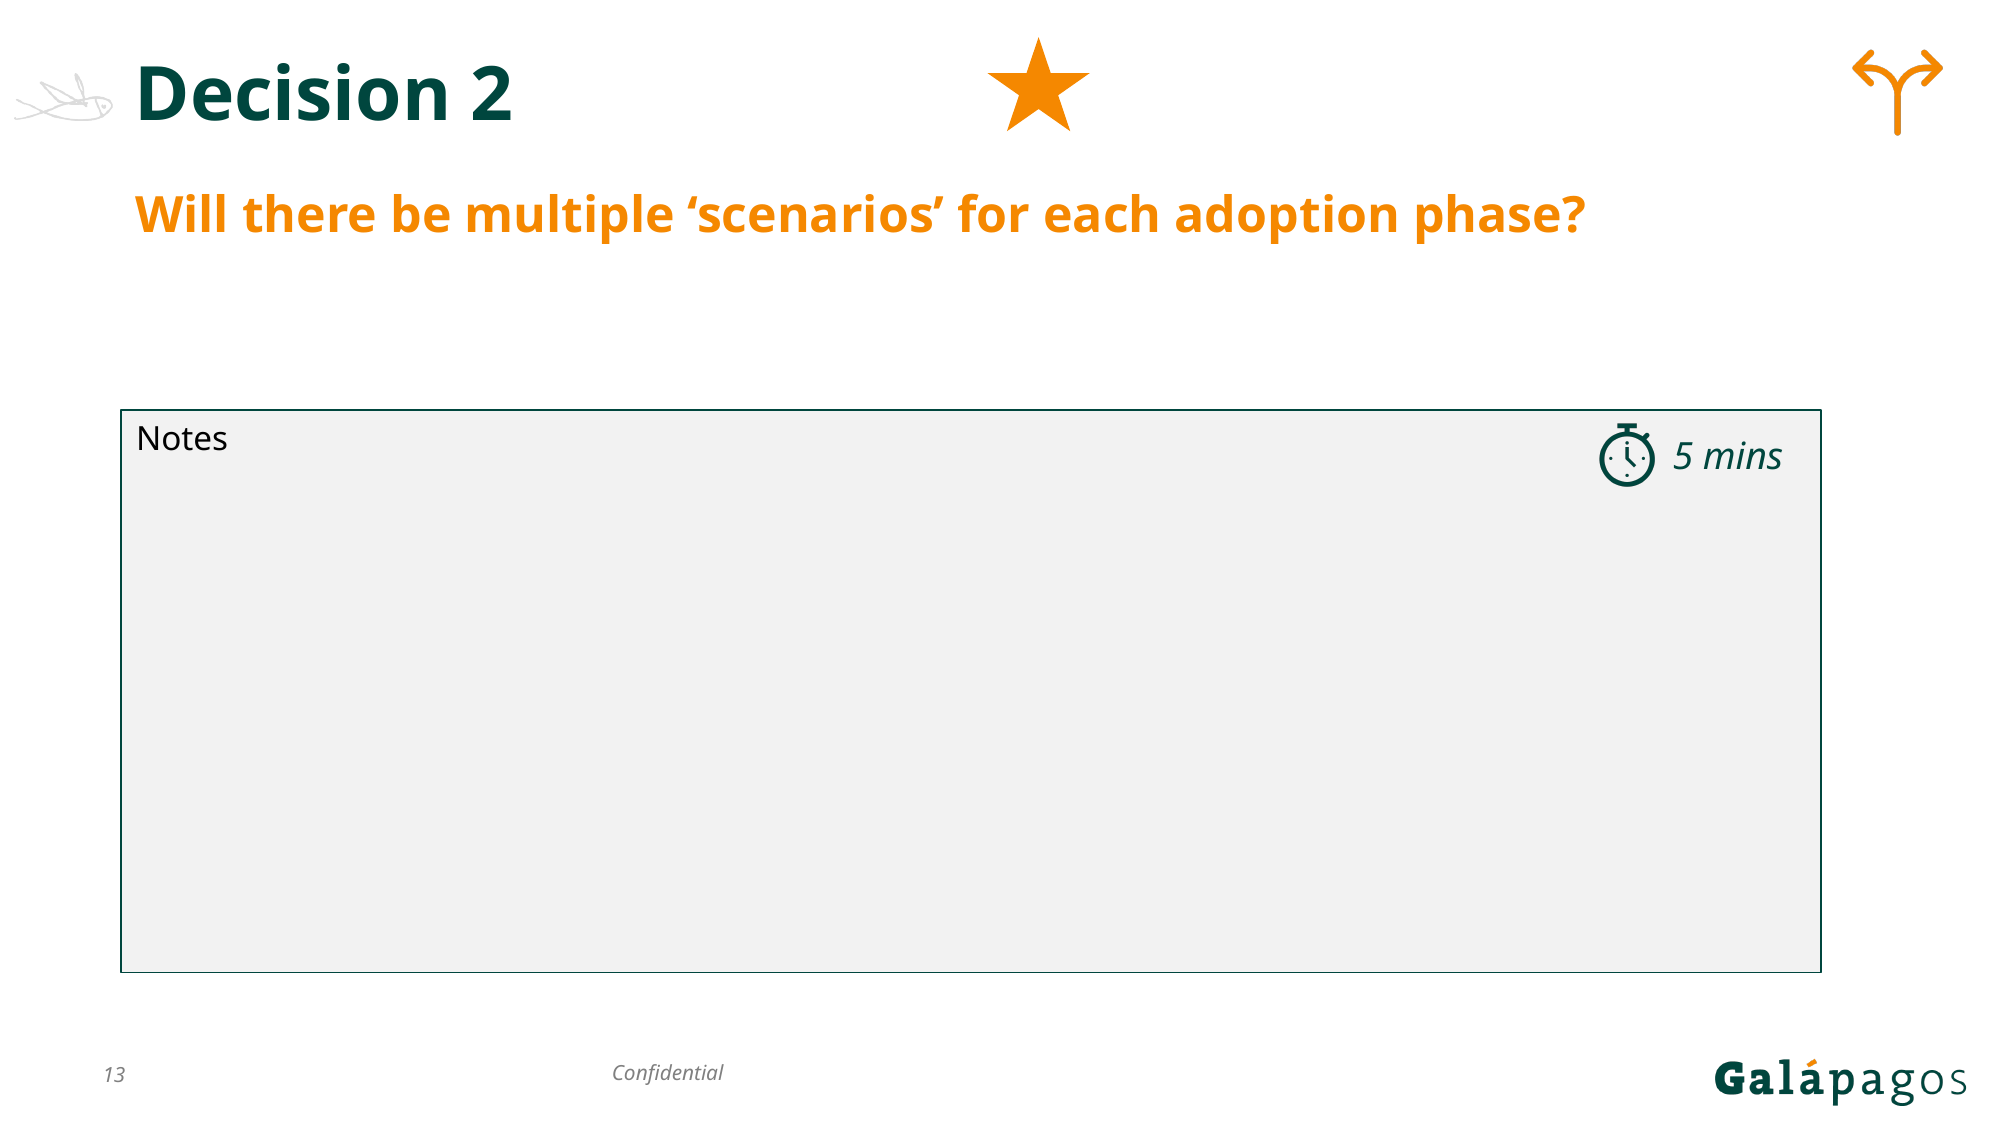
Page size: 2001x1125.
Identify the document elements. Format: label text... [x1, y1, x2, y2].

title Decision 2 [119, 42, 1894, 176]
picture [1588, 416, 1666, 494]
text_box [987, 37, 1090, 132]
text_box Notes [121, 410, 1822, 973]
list Will there be multiple ‘scenarios’ for each adoption phase? [120, 175, 1894, 273]
picture [1714, 1057, 1967, 1107]
picture [14, 73, 113, 121]
text_box 5 mins [1671, 424, 1826, 485]
picture [1846, 40, 1950, 144]
